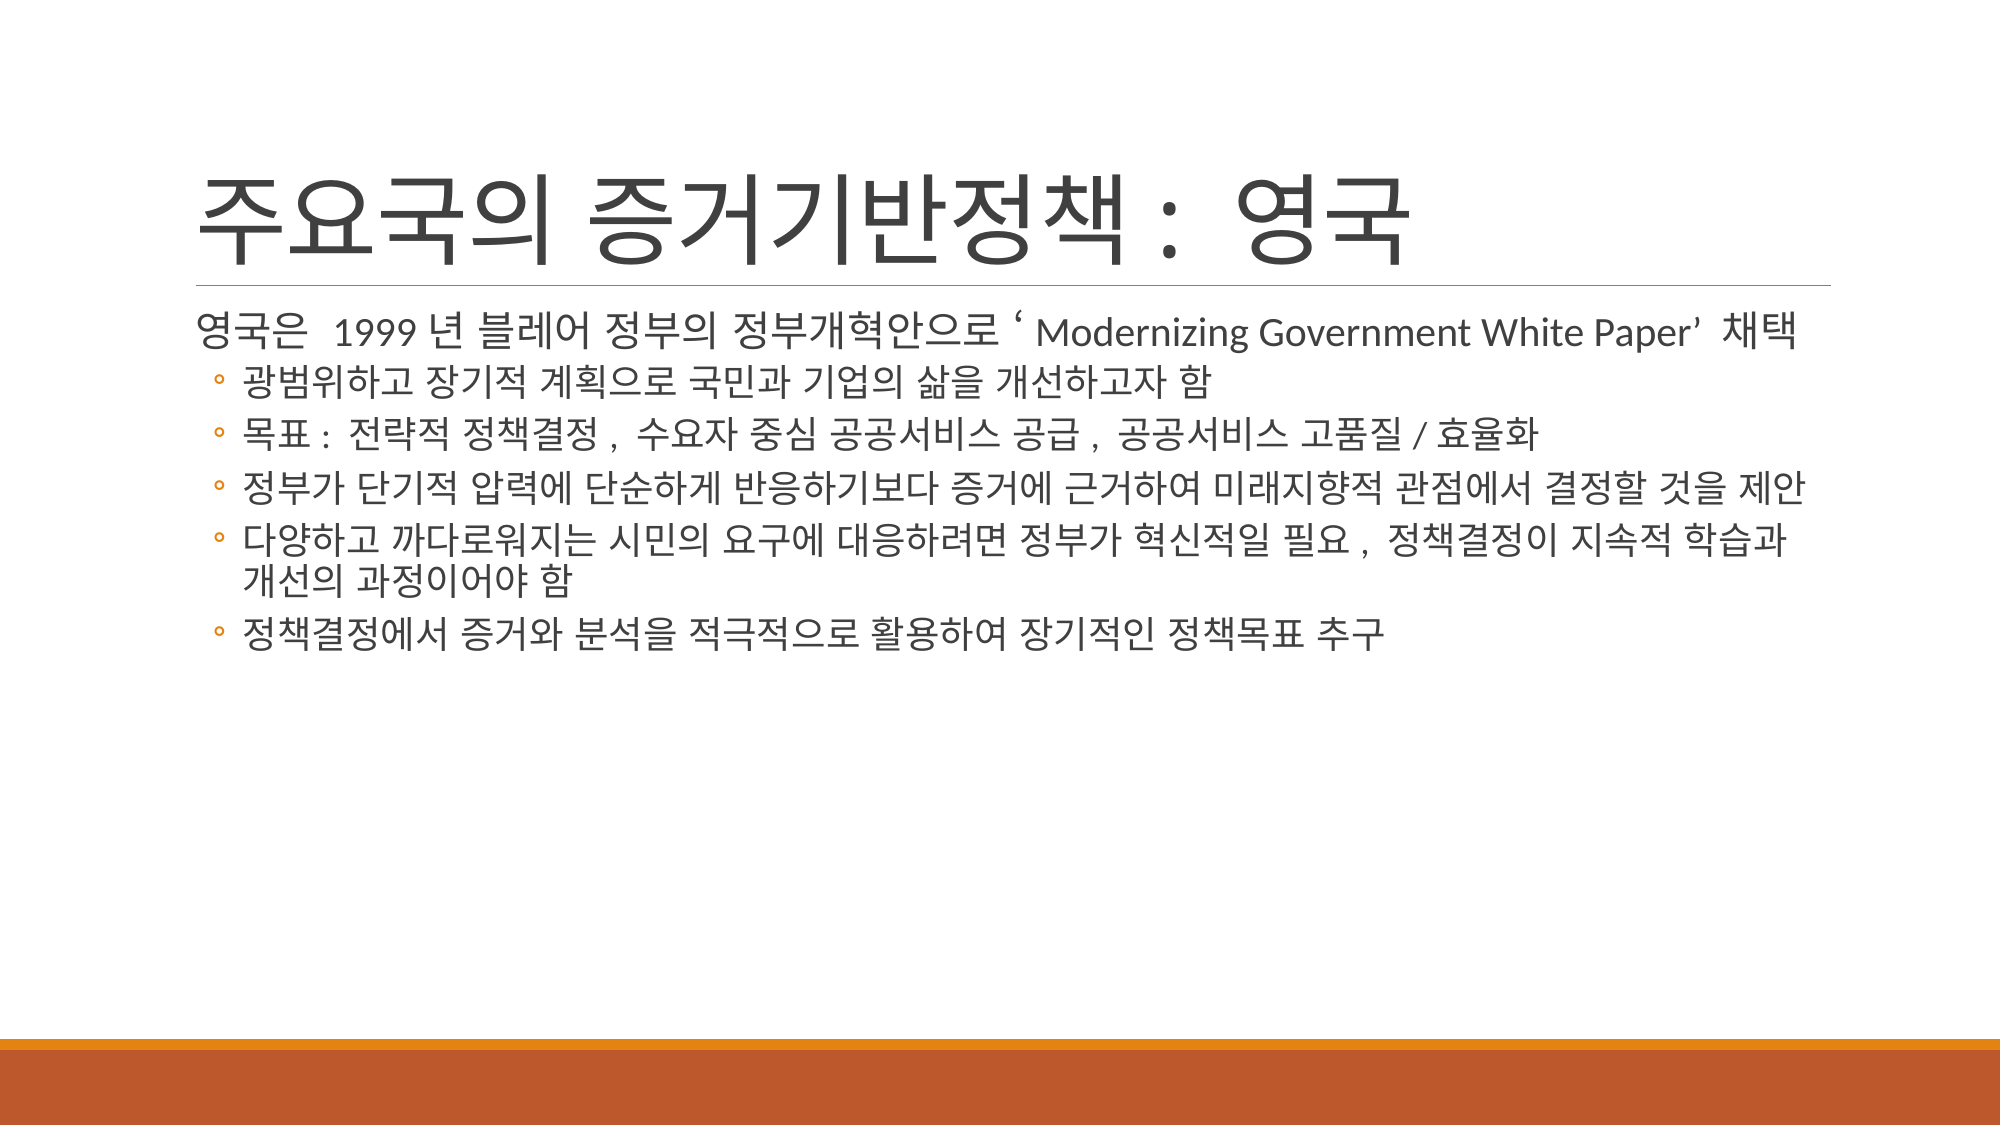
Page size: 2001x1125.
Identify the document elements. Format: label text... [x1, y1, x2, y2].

list 영국은 1999년 블레어 정부의 정부개혁안으로 ‘Modernizing Government White Paper’ 채택 광범위하고 장기적 계획으로 국민과 기업의 삶을 개선하고자 함 목표: 전략적 정책결정, 수요자 중심 공공서비스 공급, 공공서비스 고품질/효율화 정부가 단기적 압력에 단순하게 반응하기보다 증거에 근거하여 미래지향적 관점에서 결정할 것을 제안 다양하고 까다로워지는 시민의 요구에 대응하려면 정부가 혁신적일 필요, 정책결정이 지속적 학습과 개선의 과정이어야 함 정책결정에서 증거와 분석을 적극적으로 활용하여 장기적인 정책목표 추구 [180, 302, 1830, 963]
title 주요국의 증거기반정책: 영국 [180, 47, 1830, 285]
